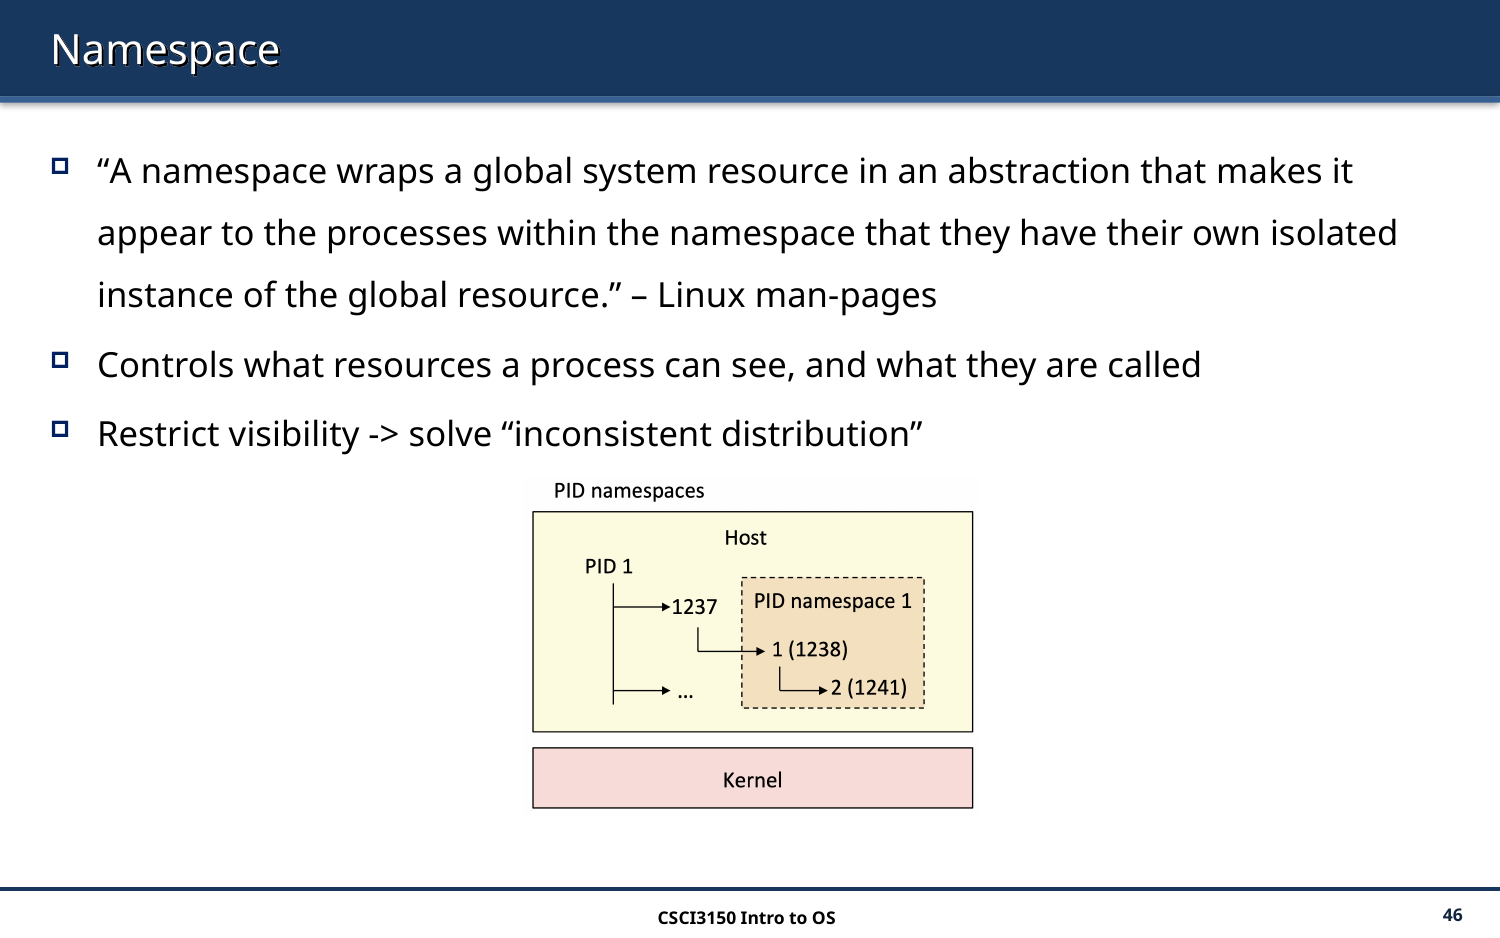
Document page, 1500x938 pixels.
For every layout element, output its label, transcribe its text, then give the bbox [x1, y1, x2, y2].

slide_number 46 [1306, 900, 1483, 932]
list “A namespace wraps a global system resource in an abstraction that makes it appear to the processes within the namespace that they have their own isolated instance of the global resource.” – Linux man-pages Controls what resources a process can see, and what they are called Restrict visibility -> solve “inconsistent distribution” [34, 120, 1477, 873]
title Namespace [34, 7, 1477, 88]
footer CSCI3150 Intro to OS [497, 899, 997, 931]
picture [522, 476, 978, 818]
